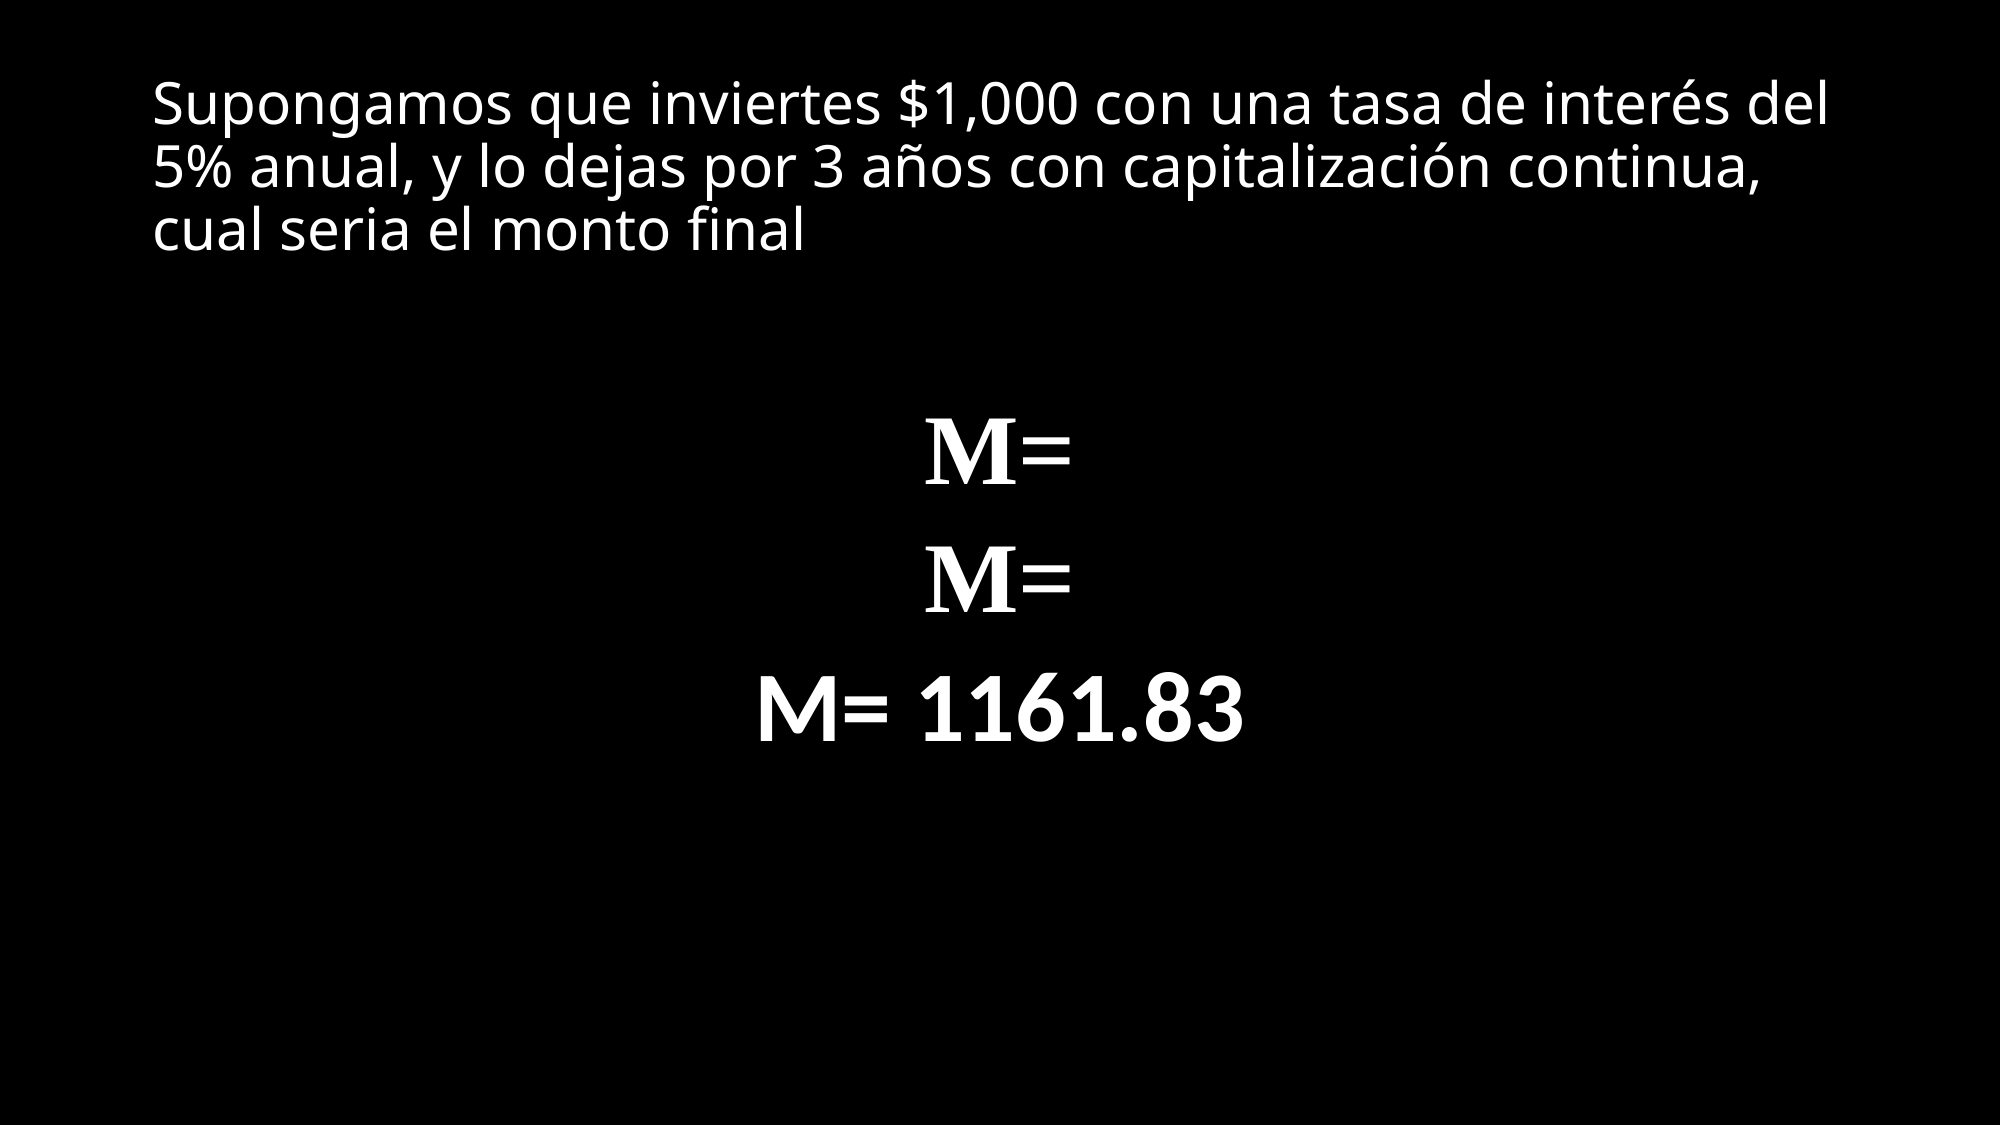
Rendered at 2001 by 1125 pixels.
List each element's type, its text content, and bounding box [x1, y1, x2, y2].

title Supongamos que inviertes $1,000 con una tasa de interés del 5% anual, y lo dejas por 3 años con capitalización continua, cual seria el monto final [137, 59, 1863, 278]
